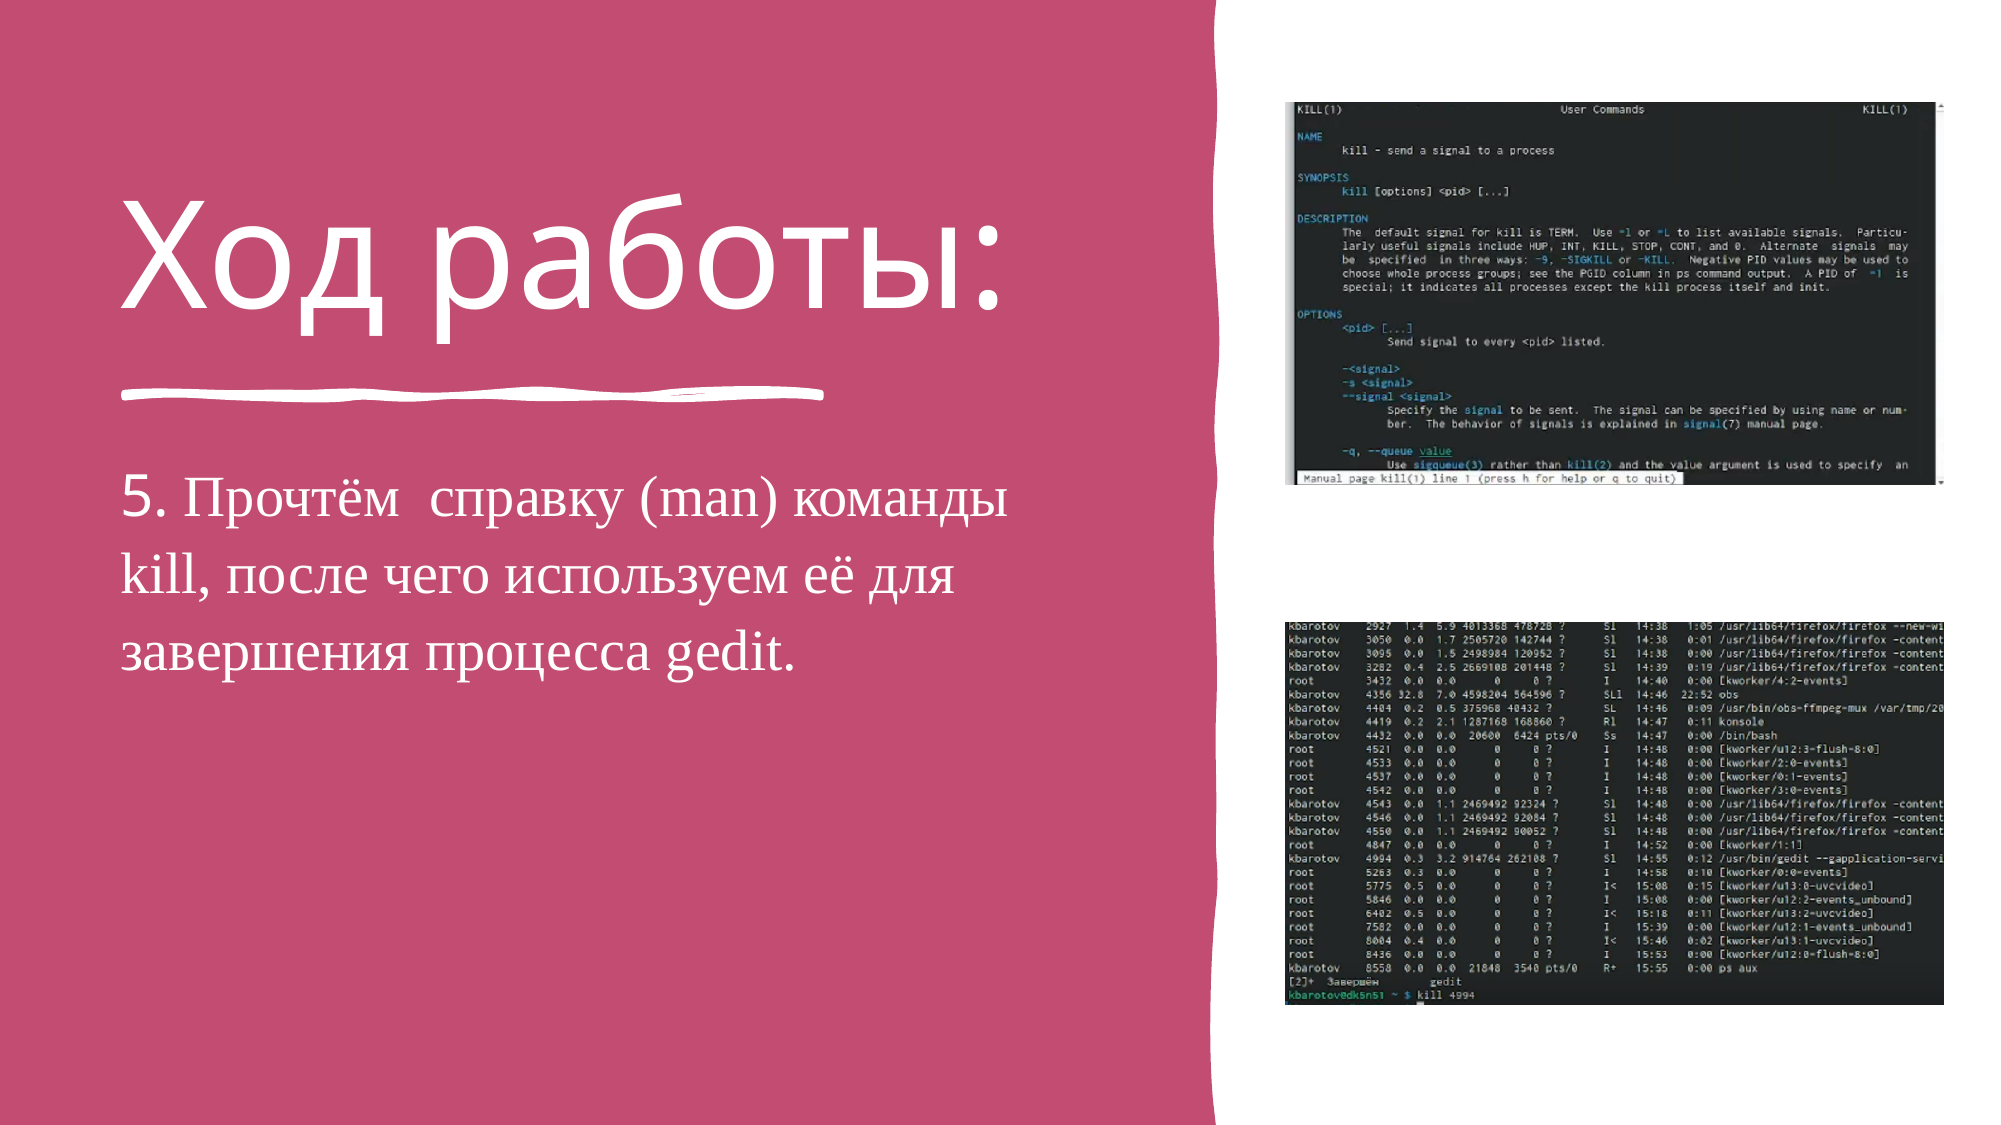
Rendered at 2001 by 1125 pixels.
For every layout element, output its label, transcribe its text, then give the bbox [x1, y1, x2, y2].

picture [1285, 622, 1944, 1005]
text_box [1212, 0, 2000, 1125]
list 5. Прочтём справку (man) команды kill, после чего используем её для завершения процесса gedit. [105, 443, 1129, 1016]
text_box [0, 0, 1221, 1125]
title Ход работы: [105, 53, 1129, 347]
text_box [123, 388, 822, 401]
picture [1285, 102, 1944, 485]
